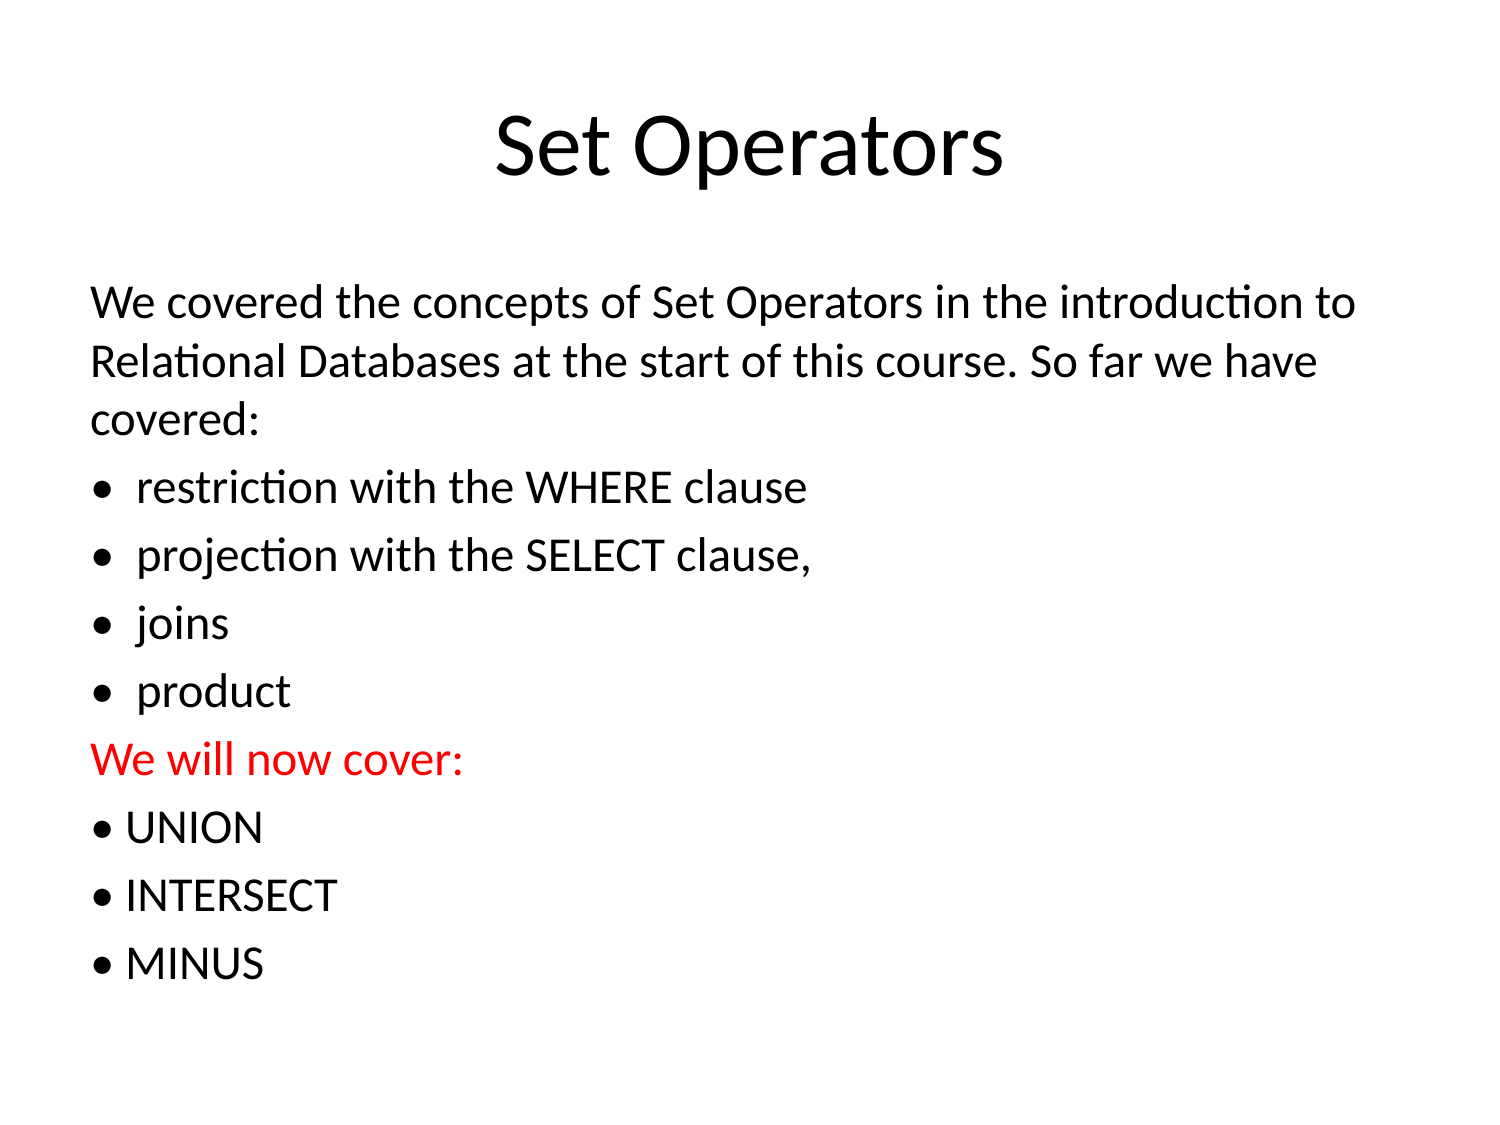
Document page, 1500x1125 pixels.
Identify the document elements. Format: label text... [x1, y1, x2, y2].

title Set Operators [75, 45, 1425, 233]
list We covered the concepts of Set Operators in the introduction to Relational Databases at the start of this course. So far we have covered: • restriction with the WHERE clause • projection with the SELECT clause, • joins • product We will now cover: • UNION • INTERSECT • MINUS [75, 262, 1425, 1005]
